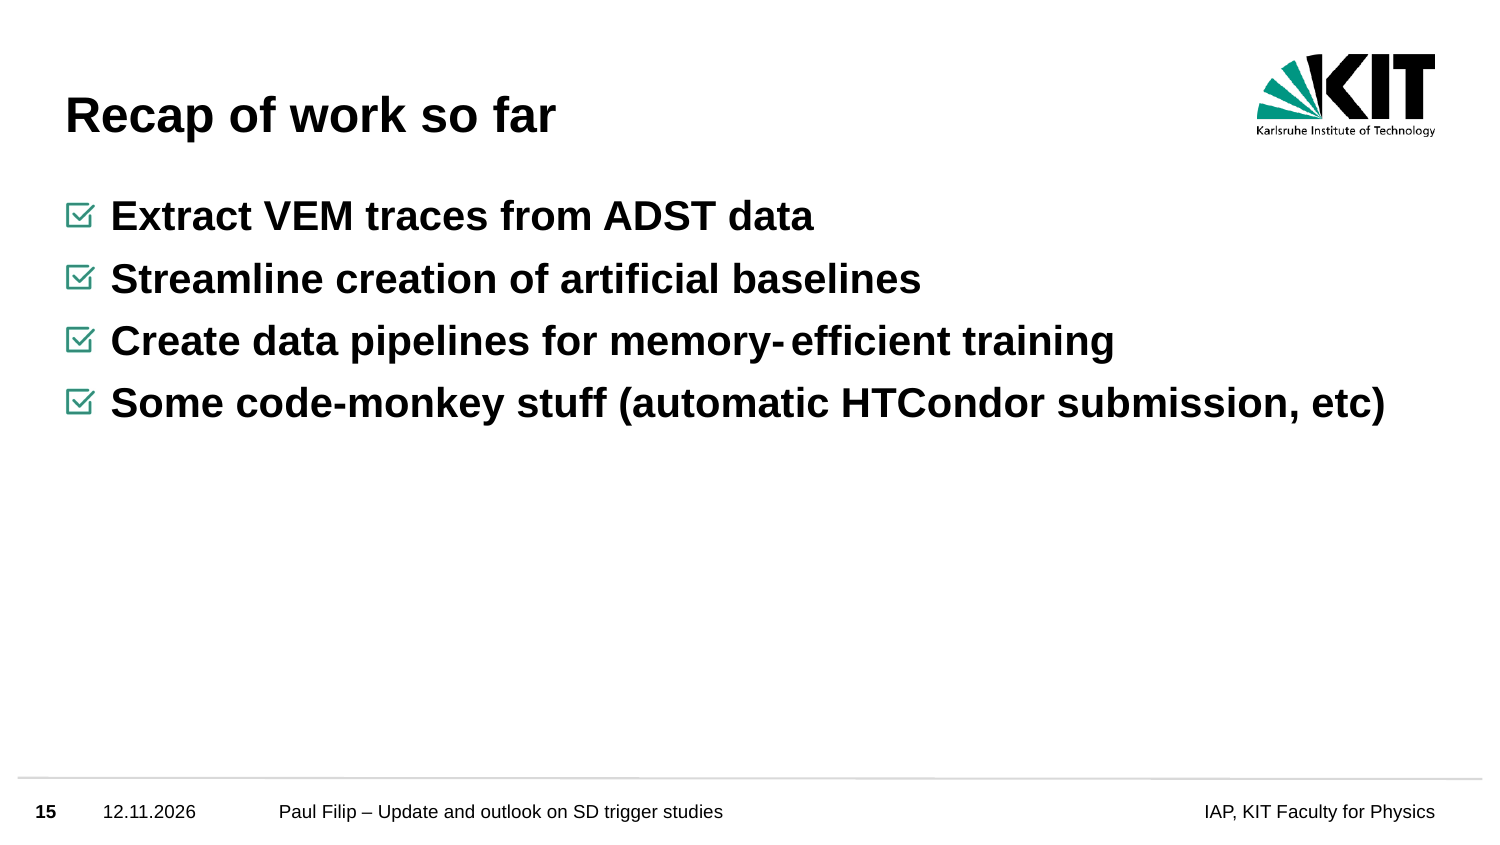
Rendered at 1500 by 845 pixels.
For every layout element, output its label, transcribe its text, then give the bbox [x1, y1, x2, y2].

title Recap of work so far [64, 48, 1192, 144]
slide_number 15 [35, 778, 89, 844]
picture [65, 202, 96, 228]
list Extract VEM traces from ADST data Streamline creation of artificial baselines Create data pipelines for memory- efficient training Some code-monkey stuff (automatic HTCondor submission, etc) [65, 194, 1435, 747]
picture [65, 264, 96, 290]
picture [1257, 54, 1435, 137]
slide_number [102, 778, 272, 844]
picture [65, 388, 96, 415]
picture [65, 326, 96, 353]
